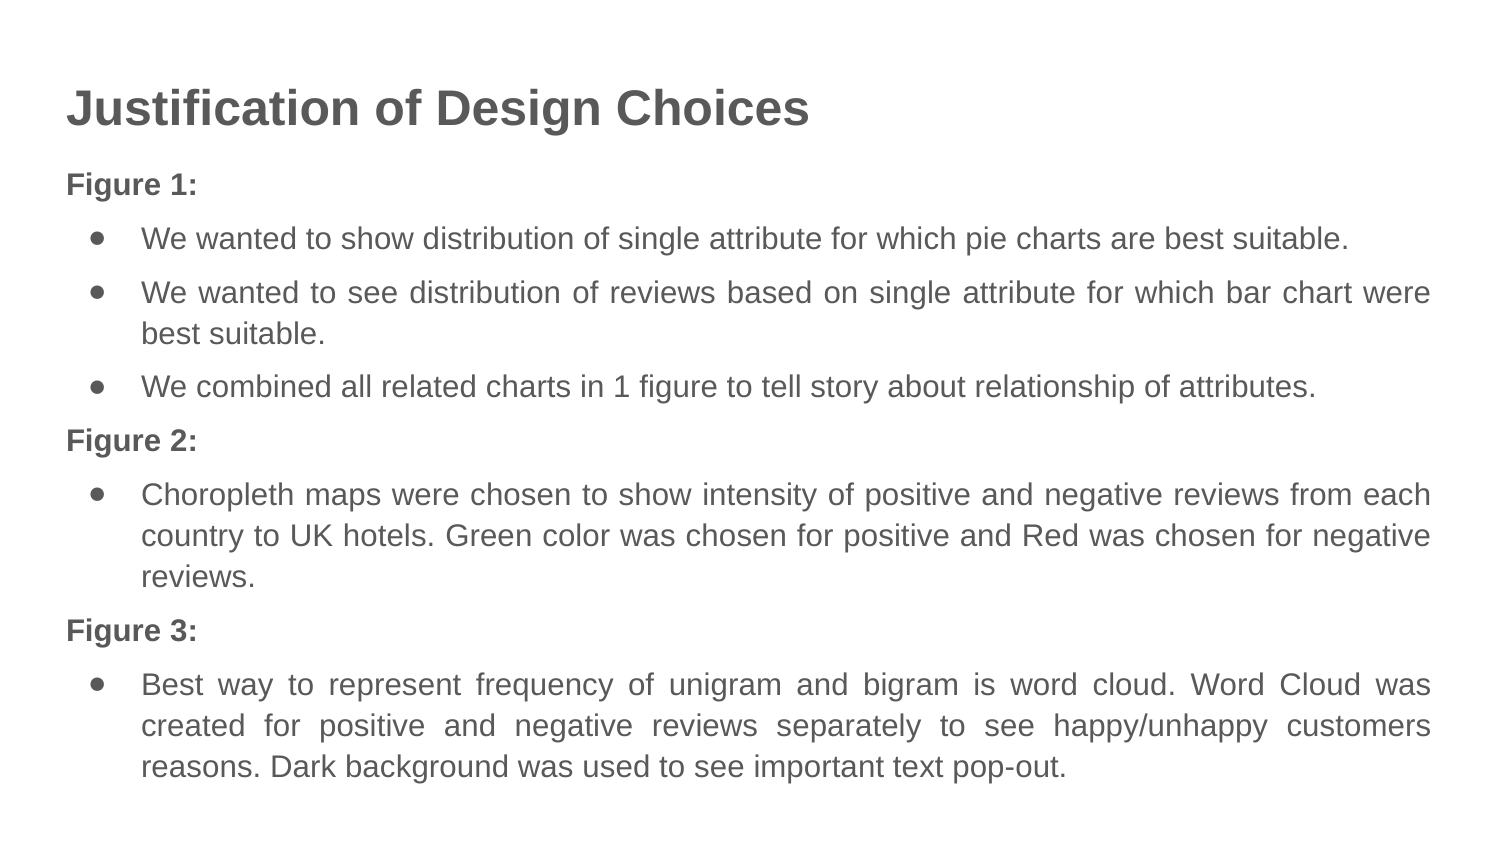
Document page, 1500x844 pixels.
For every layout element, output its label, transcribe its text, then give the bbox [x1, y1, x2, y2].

list Figure 1: We wanted to show distribution of single attribute for which pie charts are best suitable. We wanted to see distribution of reviews based on single attribute for which bar chart were best suitable. We combined all related charts in 1 figure to tell story about relationship of attributes. Figure 2: Choropleth maps were chosen to show intensity of positive and negative reviews from each country to UK hotels. Green color was chosen for positive and Red was chosen for negative reviews. Figure 3: Best way to represent frequency of unigram and bigram is word cloud. Word Cloud was created for positive and negative reviews separately to see happy/unhappy customers reasons. Dark background was used to see important text pop-out. [51, 145, 1449, 789]
title Justification of Design Choices [51, 51, 1449, 145]
